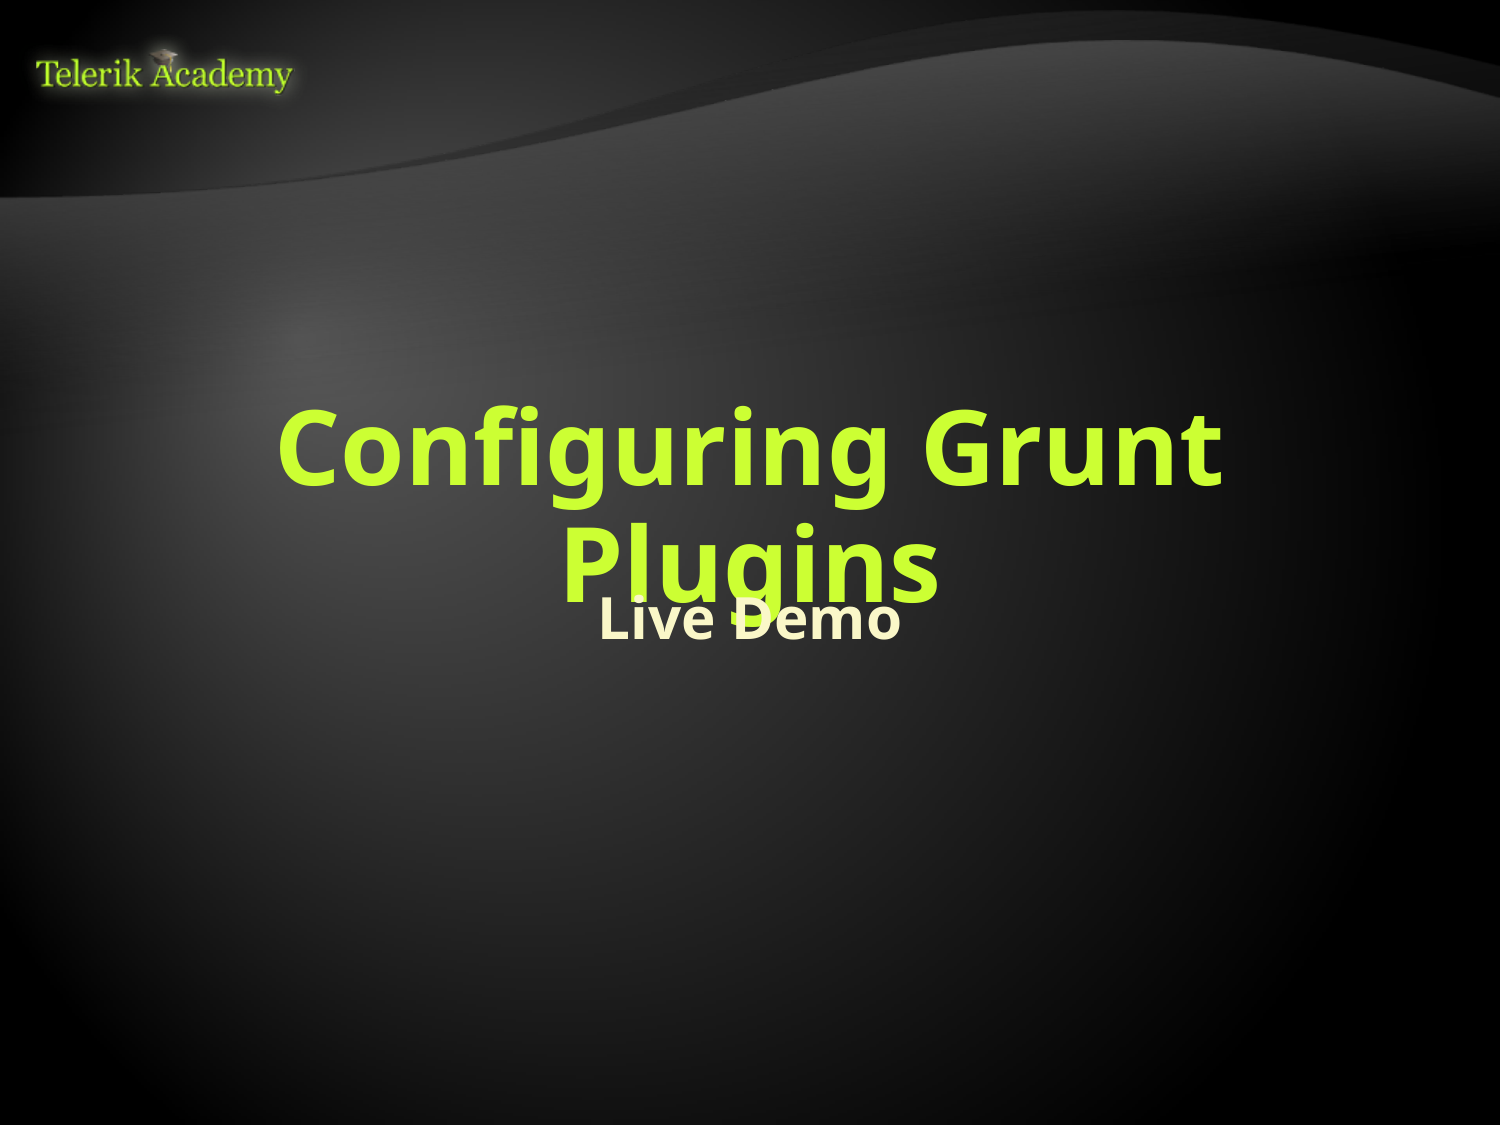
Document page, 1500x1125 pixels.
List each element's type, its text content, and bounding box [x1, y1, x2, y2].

subtitle Live Demo [99, 569, 1400, 663]
title Configuring Grunt Plugins [99, 450, 1400, 563]
picture [0, 0, 1500, 1125]
